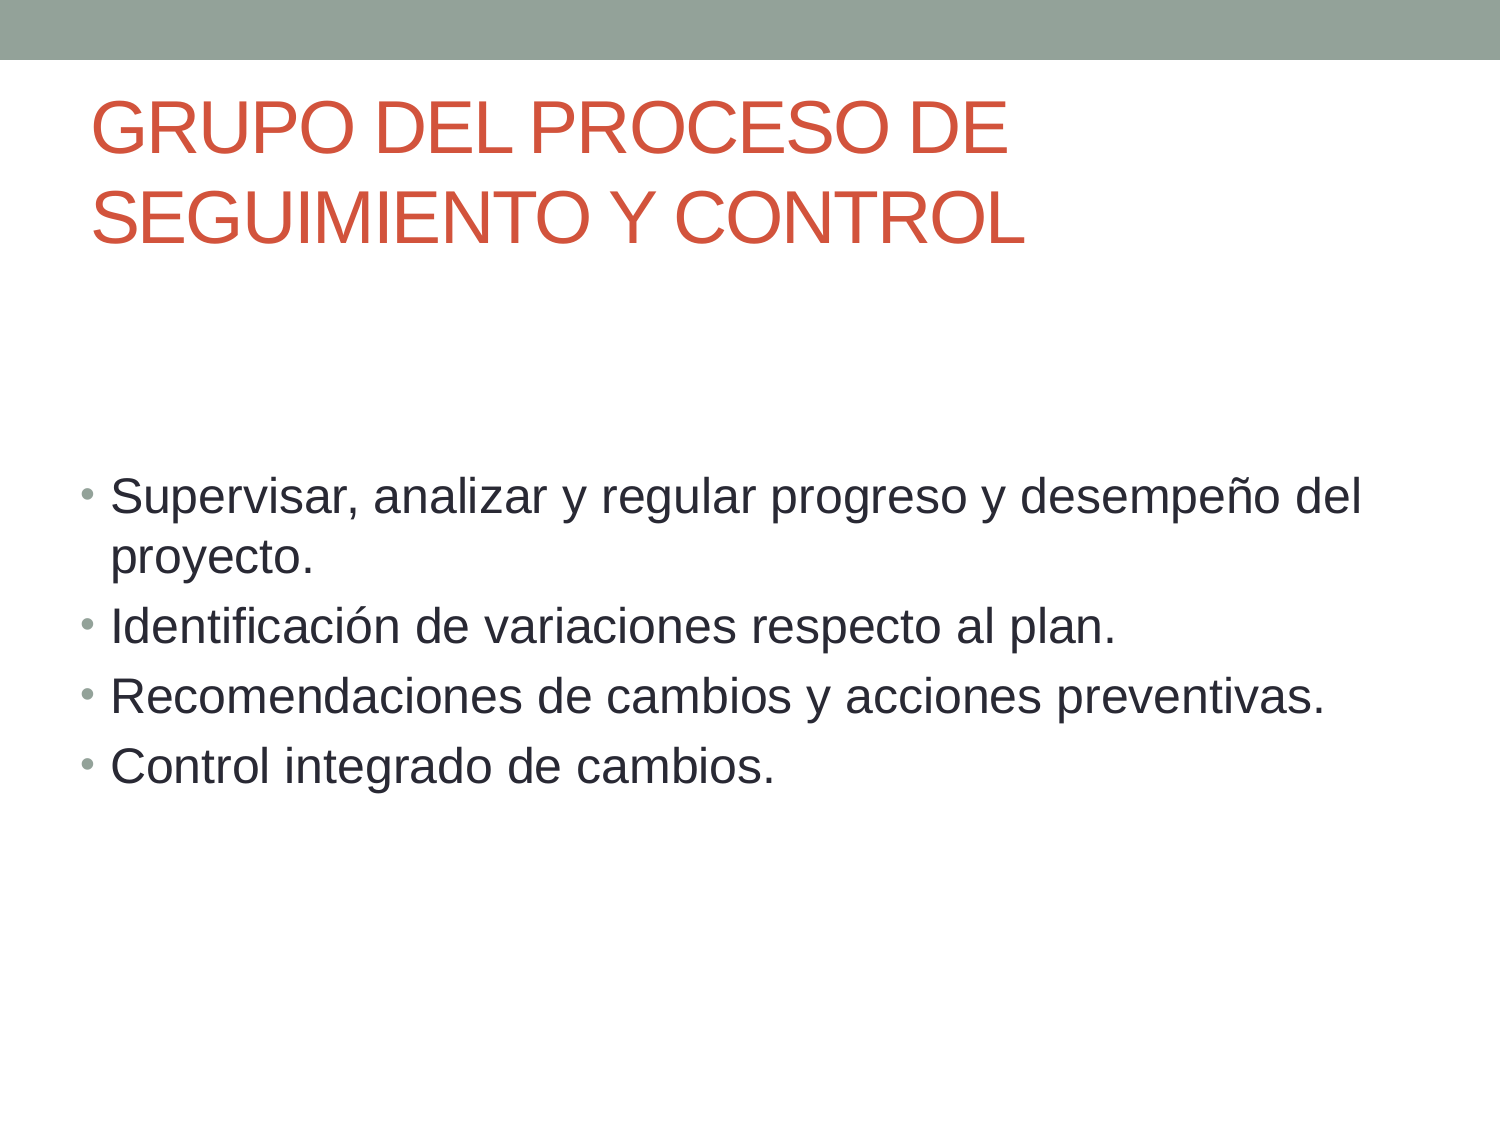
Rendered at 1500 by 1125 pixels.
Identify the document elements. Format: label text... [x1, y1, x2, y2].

title GRUPO DEL PROCESO DE SEGUIMIENTO Y CONTROL [75, 87, 1425, 250]
list Supervisar, analizar y regular progreso y desempeño del proyecto. Identificación de variaciones respecto al plan. Recomendaciones de cambios y acciones preventivas. Control integrado de cambios. [64, 456, 1415, 851]
